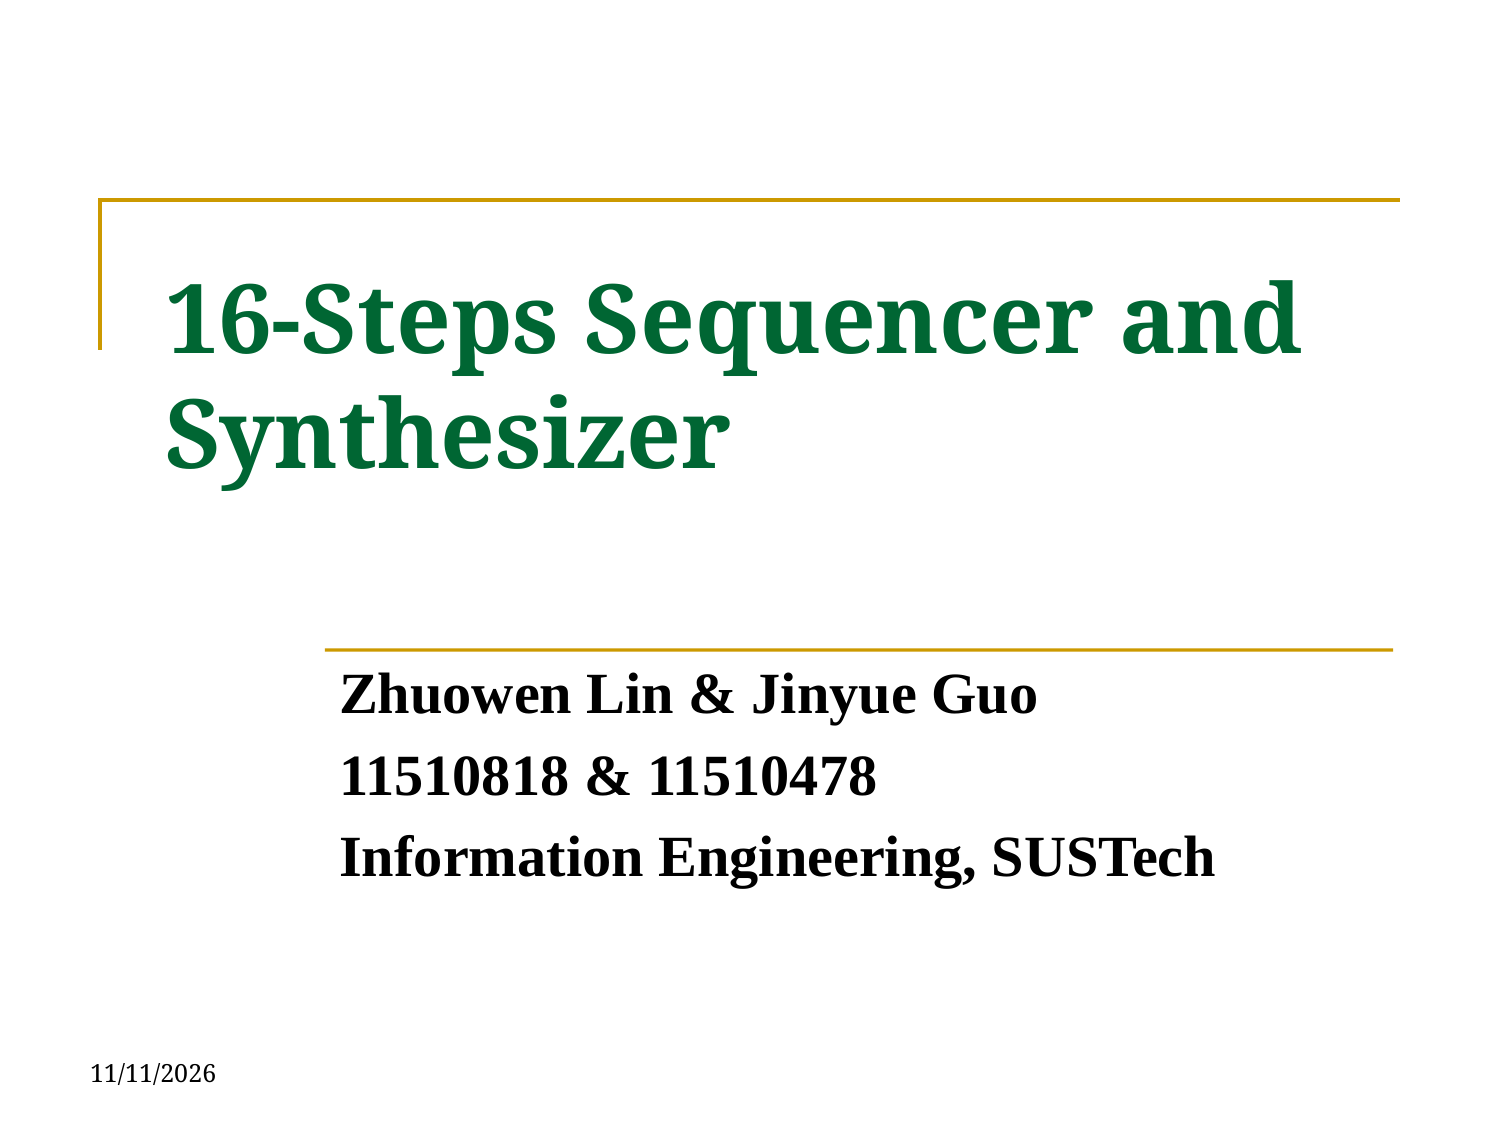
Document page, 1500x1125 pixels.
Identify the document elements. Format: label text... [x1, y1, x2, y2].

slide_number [74, 1023, 426, 1100]
subtitle Zhuowen Lin & Jinyue Guo 11510818 & 11510478 Information Engineering, SUSTech [324, 647, 1400, 936]
title 16-Steps Sequencer and Synthesizer [150, 249, 1401, 538]
